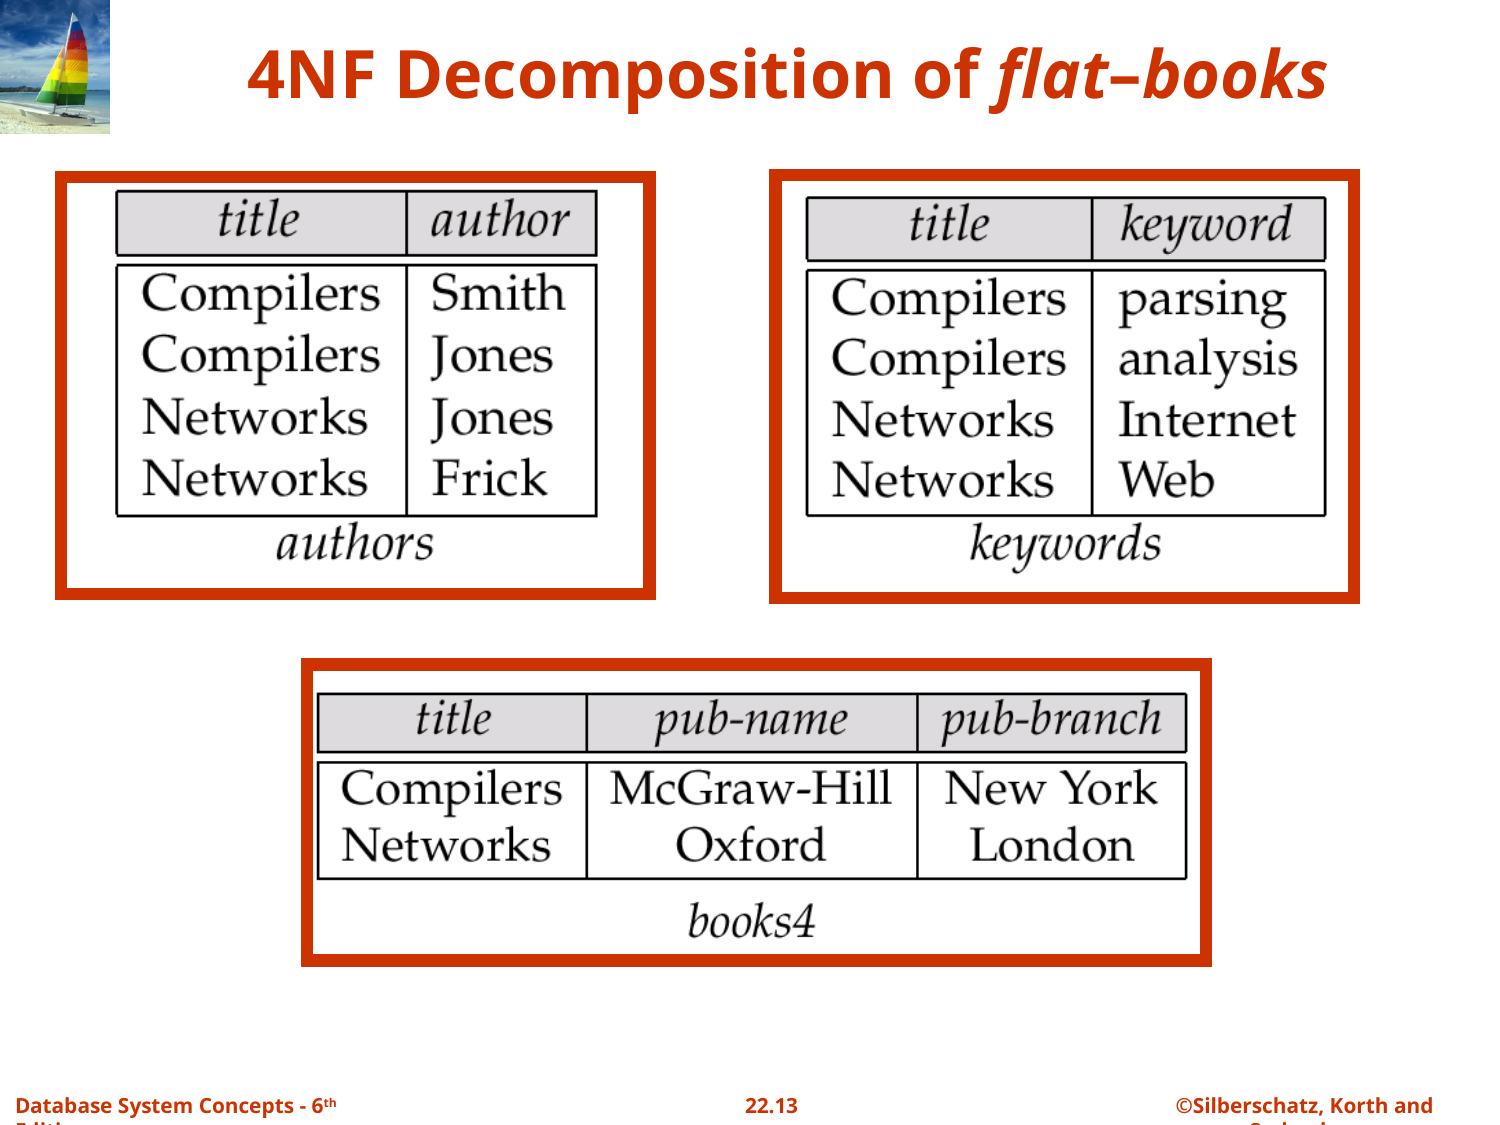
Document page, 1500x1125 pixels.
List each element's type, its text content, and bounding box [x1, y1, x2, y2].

picture [313, 670, 1200, 955]
title 4NF Decomposition of flat–books [126, 19, 1451, 120]
picture [0, 0, 110, 134]
picture [781, 180, 1349, 593]
picture [67, 182, 644, 588]
